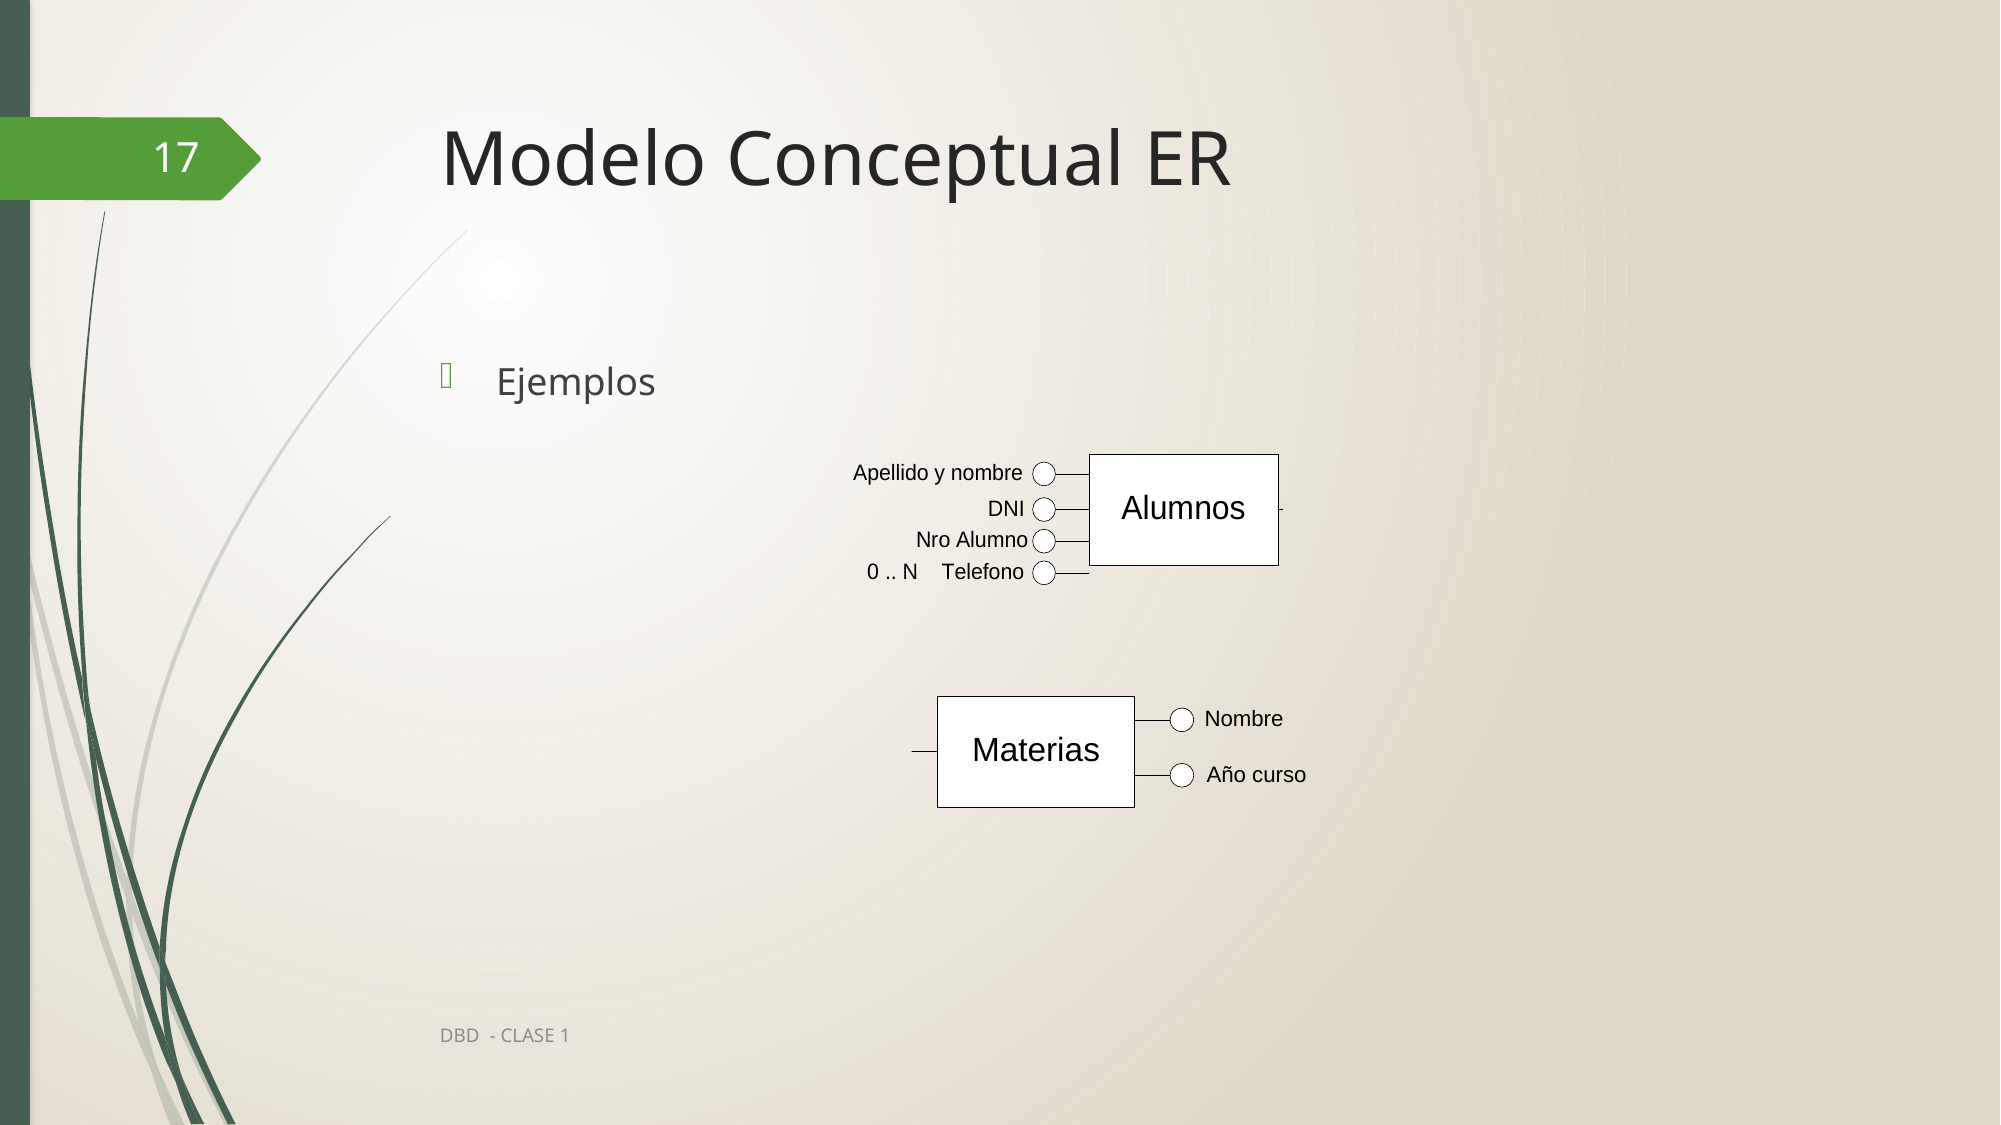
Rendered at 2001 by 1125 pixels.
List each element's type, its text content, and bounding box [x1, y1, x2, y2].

title Modelo Conceptual ER [425, 102, 1888, 313]
footer DBD - CLASE 1 [424, 1006, 1675, 1067]
slide_number 17 [87, 129, 216, 190]
picture [64, 435, 1284, 655]
list Ejemplos [424, 663, 1888, 970]
picture [911, 663, 2000, 884]
list Ejemplos [424, 350, 1888, 663]
